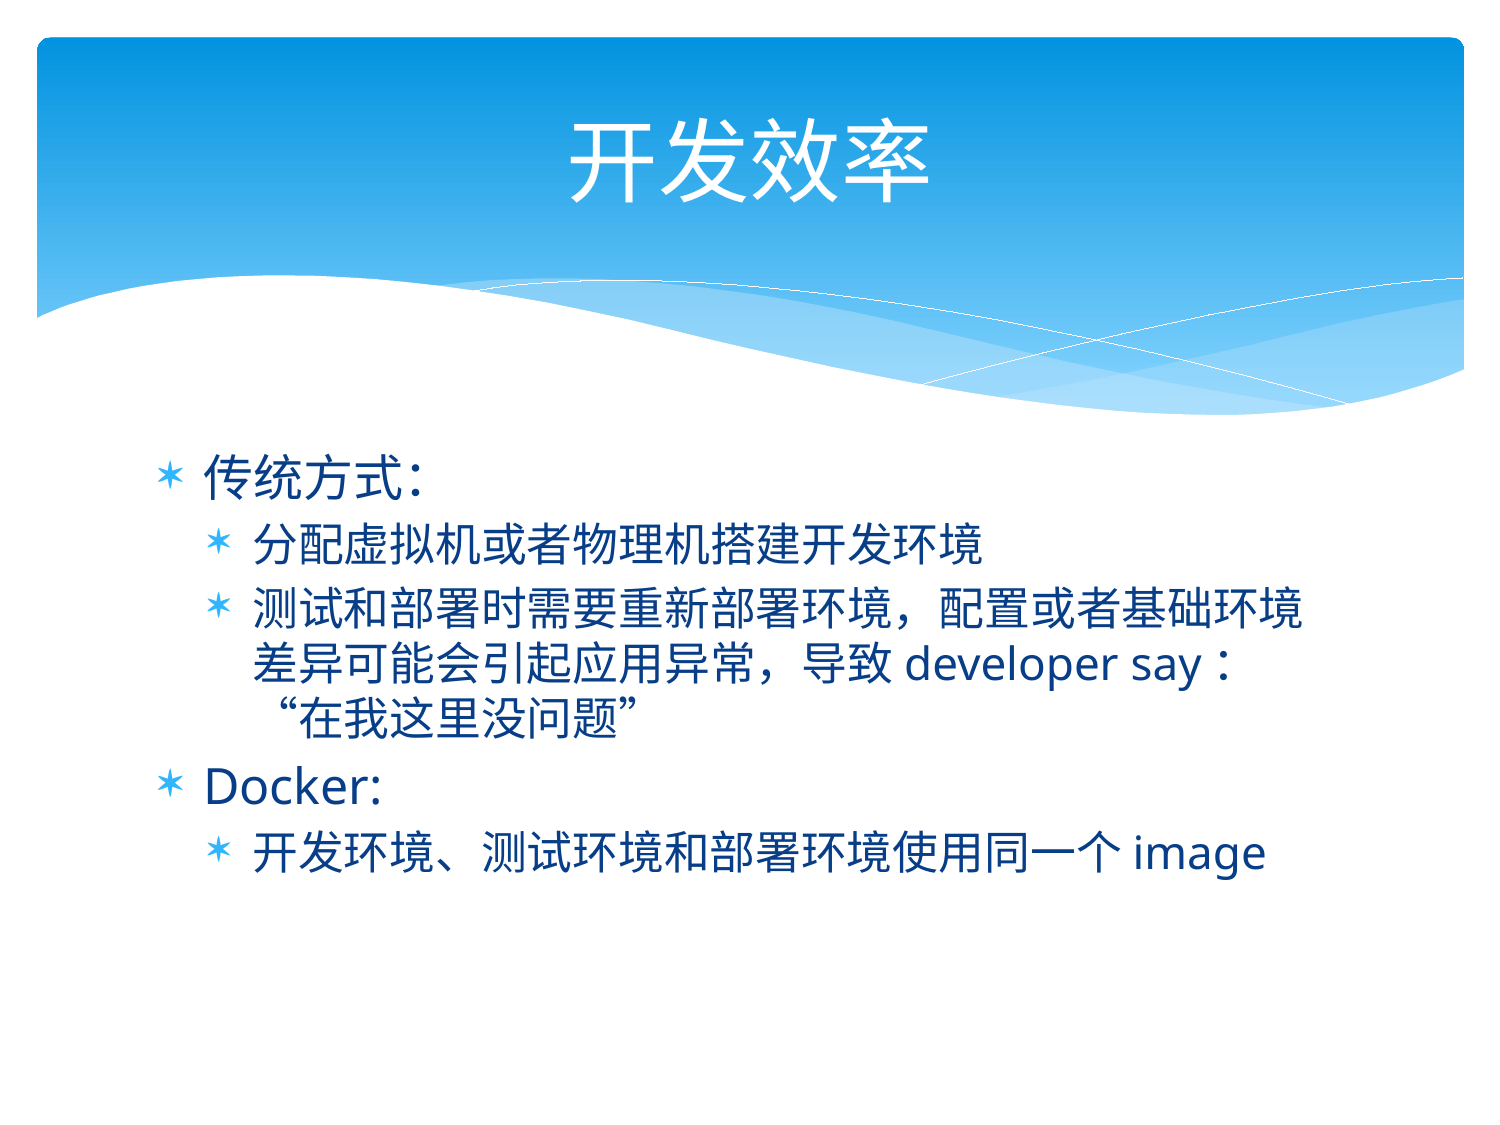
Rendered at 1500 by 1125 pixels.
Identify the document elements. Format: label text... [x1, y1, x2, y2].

list 传统方式： 分配虚拟机或者物理机搭建开发环境 测试和部署时需要重新部署环境，配置或者基础环境差异可能会引起应用异常，导致developer say：“在我这里没问题” Docker: 开发环境、测试环境和部署环境使用同一个image [143, 438, 1359, 1005]
title 开发效率 [75, 55, 1425, 261]
